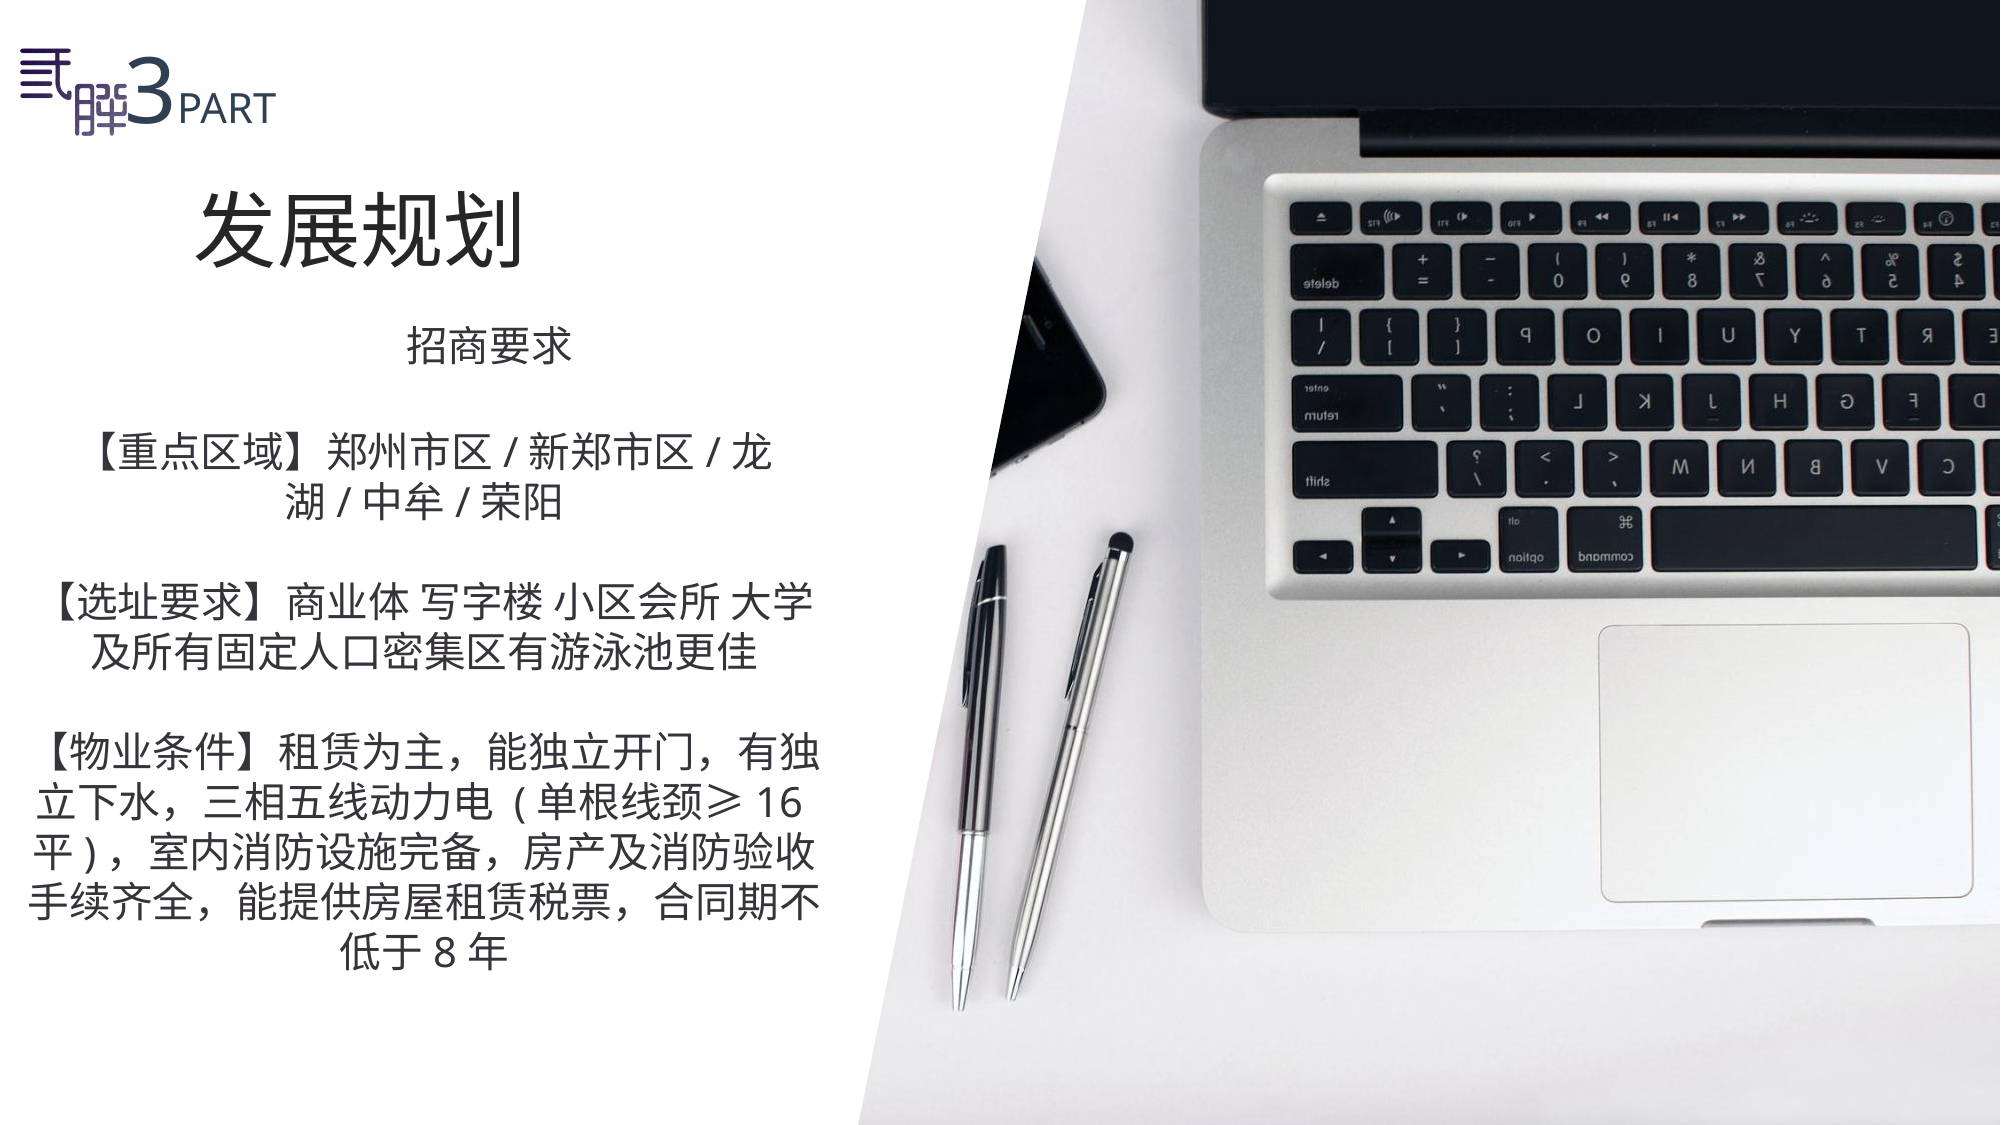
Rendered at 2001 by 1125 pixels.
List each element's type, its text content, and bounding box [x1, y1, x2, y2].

text_box 发展规划 [179, 170, 542, 286]
picture [857, 0, 2000, 1125]
picture [20, 48, 127, 136]
text_box 3PART [109, 24, 385, 149]
text_box 招商要求 [158, 312, 821, 378]
text_box 【重点区域】郑州市区/新郑市区/龙湖/中牟/荣阳 【选址要求】商业体 写字楼 小区会所 大学及所有固定人口密集区有游泳池更佳 【物业条件】租赁为主，能独立开门，有独立下水，三相五线动力电 (单根线颈≥16平)，室内消防设施完备，房产及消防验收手续齐全，能提供房屋租赁税票，合同期不低于8年 [5, 418, 844, 984]
